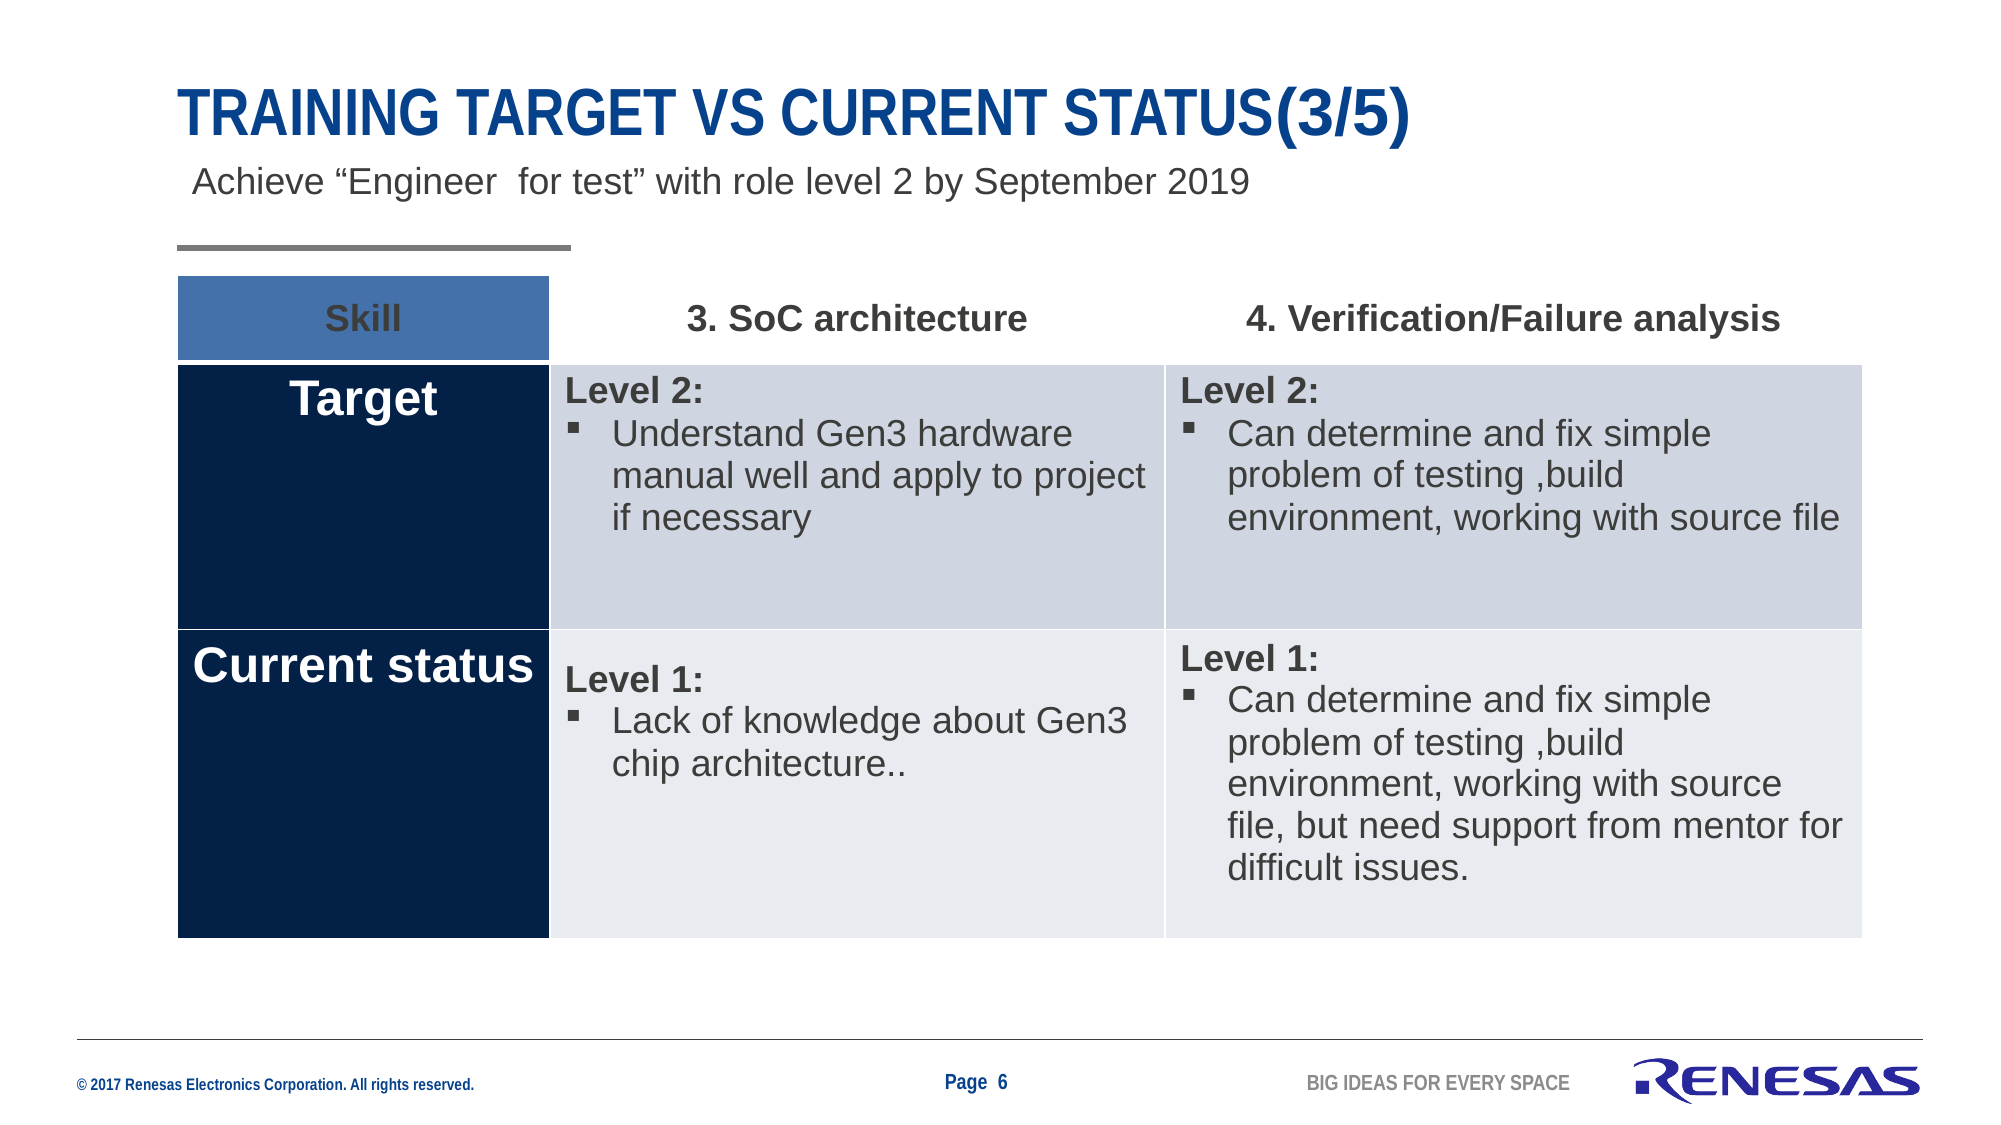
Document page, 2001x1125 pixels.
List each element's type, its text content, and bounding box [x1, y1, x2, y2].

table_header 4. Verification/Failure analysis [1166, 276, 1862, 360]
table_cell Current status [178, 630, 549, 938]
table_cell Level 2: Can determine and fix simple problem of testing ,build environment, working with source file [1166, 365, 1862, 629]
text_box Achieve “Engineer for test” with role level 2 by September 2019 [177, 150, 1625, 255]
slide_number Page 6 [944, 1067, 1056, 1095]
table_cell Level 2: Understand Gen3 hardware manual well and apply to project if necessary [551, 365, 1164, 629]
table_cell Target [178, 365, 549, 629]
table_cell Level 1: Lack of knowledge about Gen3 chip architecture.. [551, 630, 1164, 938]
table_header 3. SoC architecture [551, 276, 1164, 360]
picture [1631, 1056, 1923, 1106]
table_header Skill [178, 276, 549, 360]
title Training target Vs Current status(3/5) [177, 77, 1654, 150]
table_cell Level 1: Can determine and fix simple problem of testing ,build environment, working with source file, but need support from mentor for difficult issues. [1166, 630, 1862, 938]
